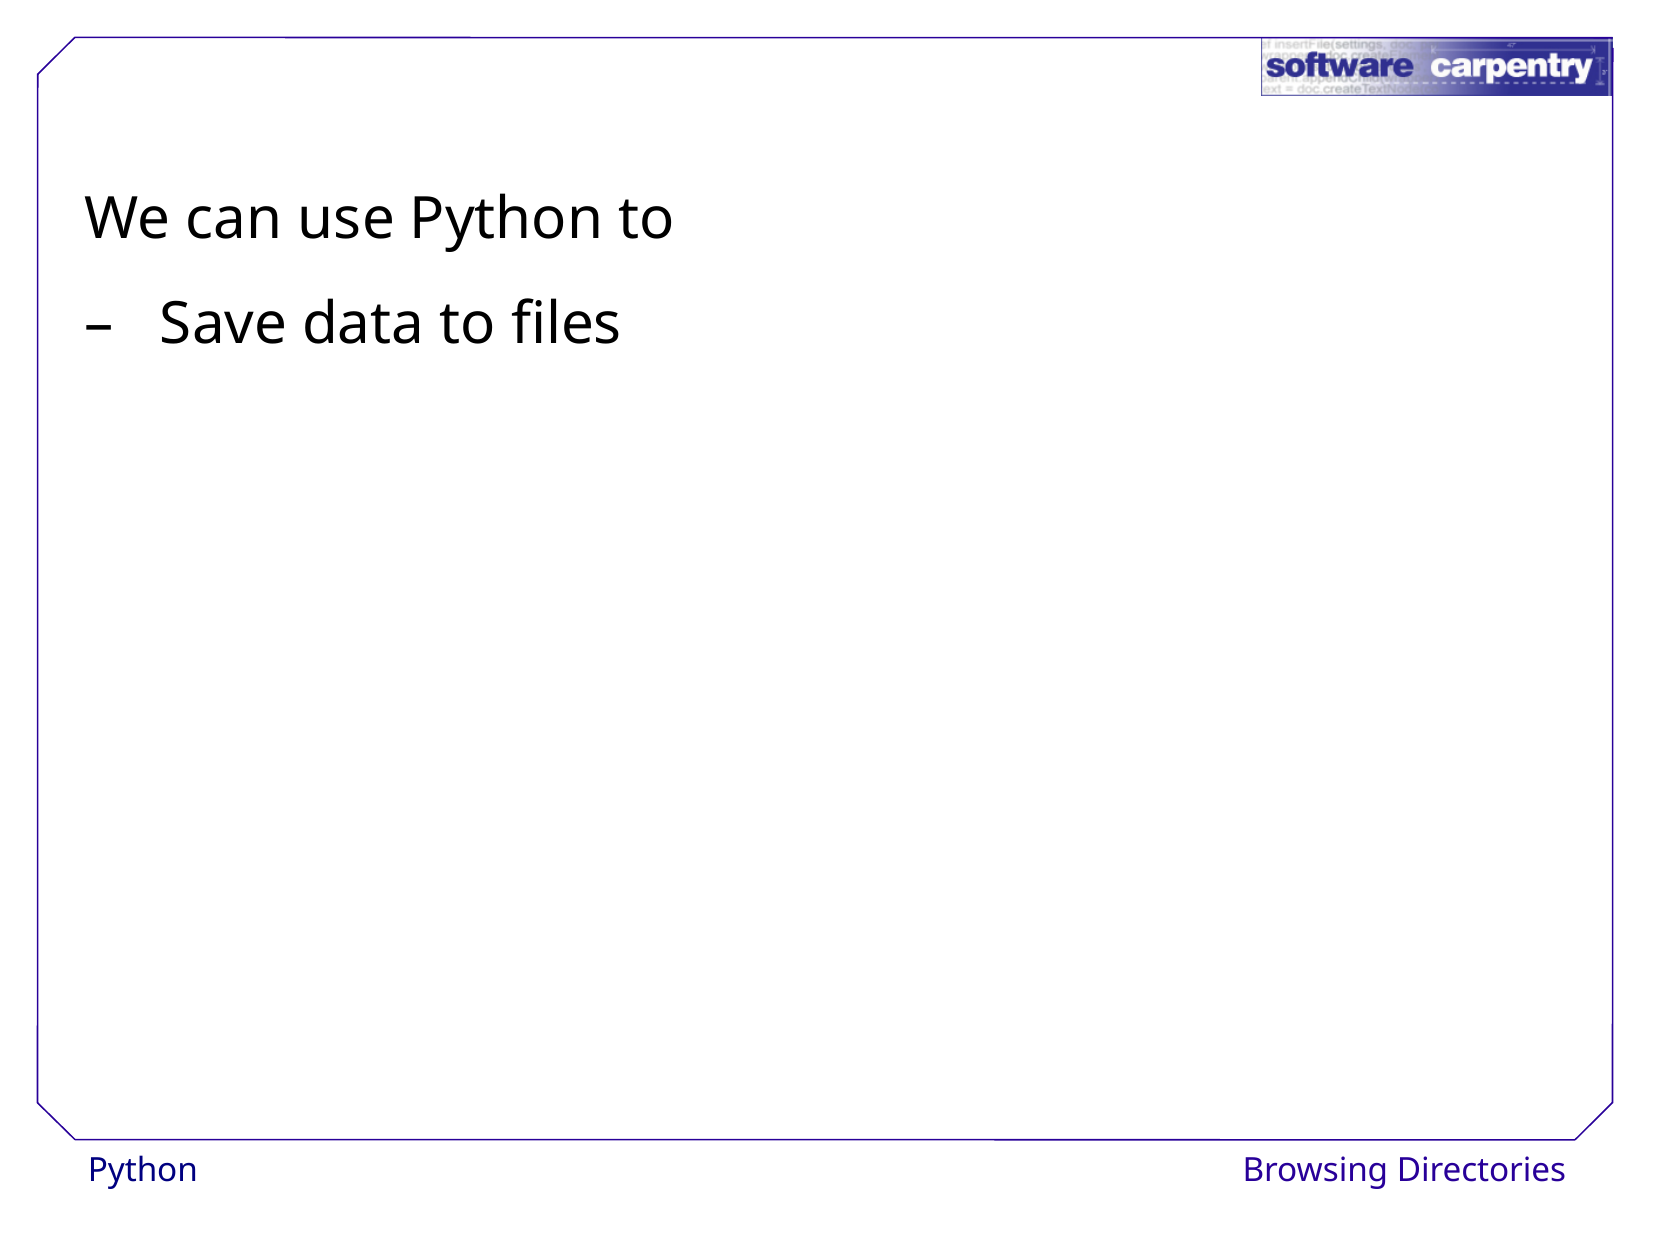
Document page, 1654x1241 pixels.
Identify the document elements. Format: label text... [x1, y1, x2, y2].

text_box We can use Python to – Save data to files [70, 138, 840, 468]
picture [1261, 39, 1613, 96]
